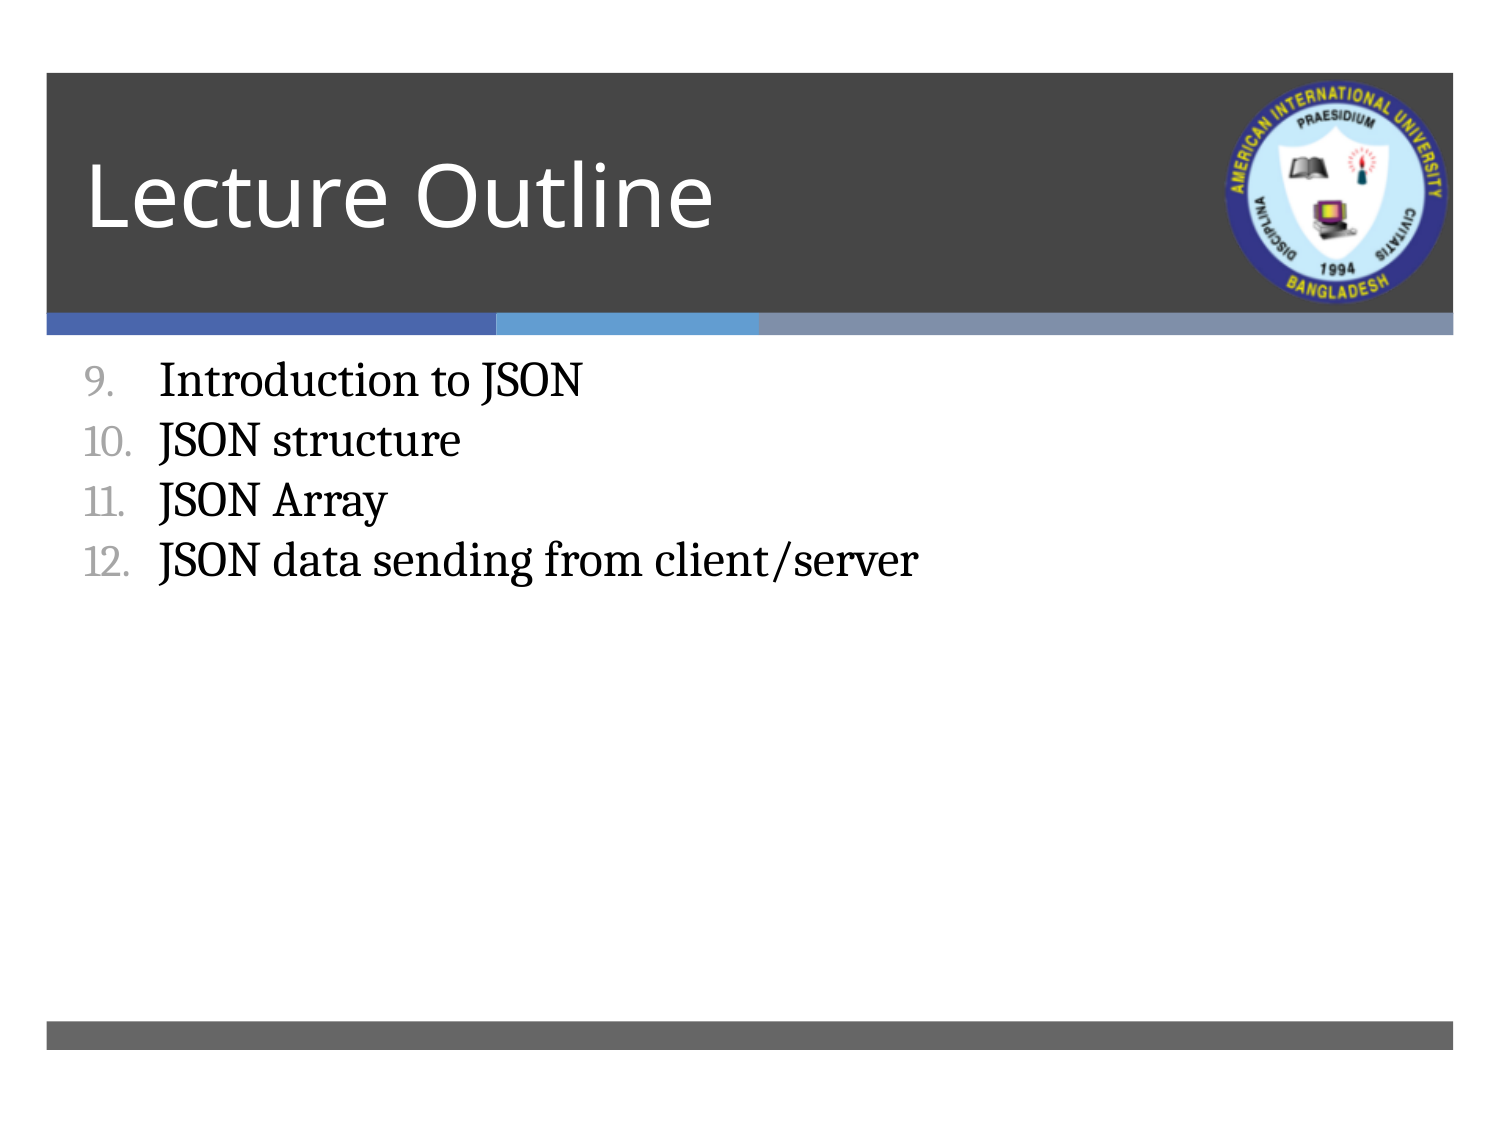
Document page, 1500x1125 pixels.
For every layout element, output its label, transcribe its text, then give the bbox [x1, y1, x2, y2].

subtitle Introduction to JSON JSON structure JSON Array JSON data sending from client/server [69, 339, 1342, 988]
picture [1220, 75, 1454, 310]
title Lecture Outline [69, 73, 1351, 253]
